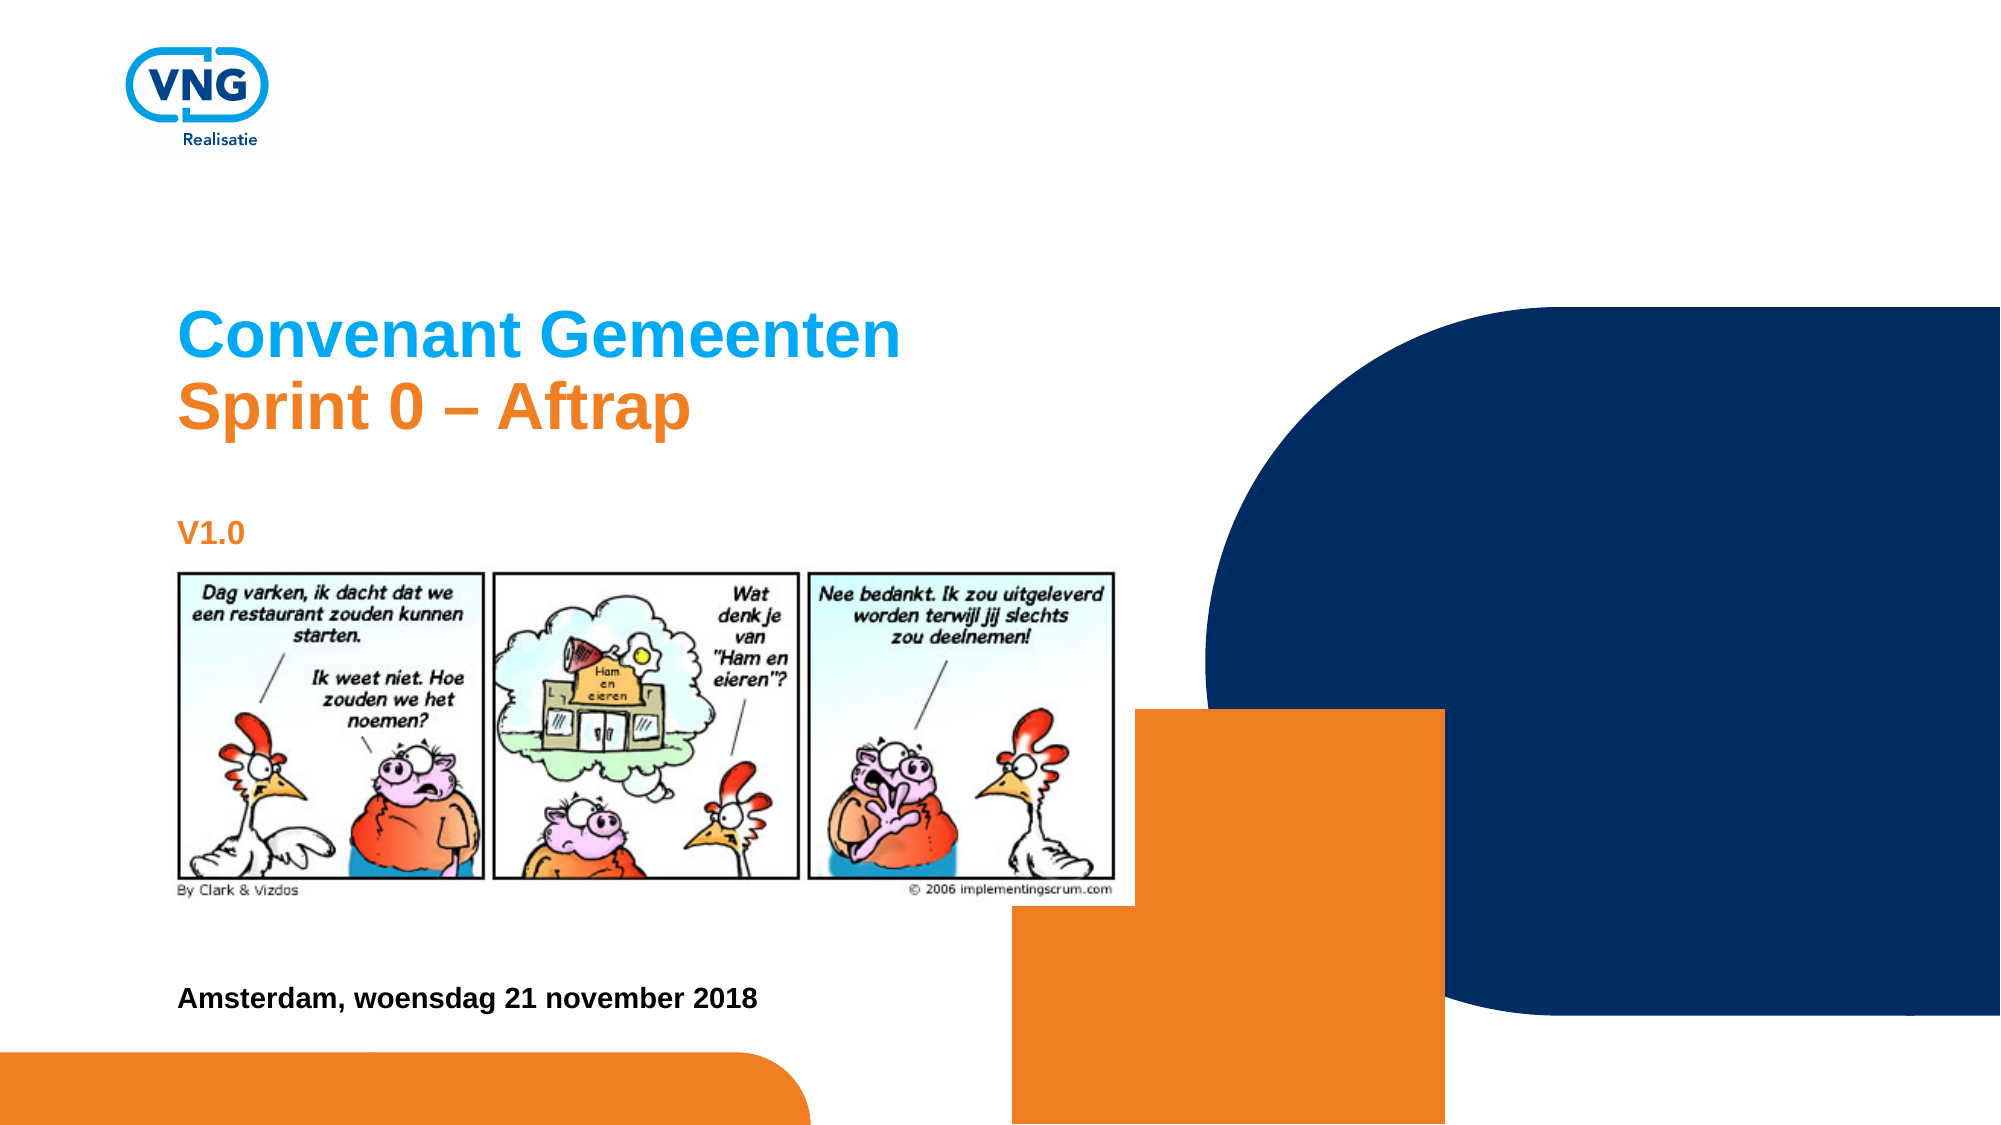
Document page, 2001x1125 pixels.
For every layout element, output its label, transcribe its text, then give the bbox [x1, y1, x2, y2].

picture [158, 554, 1445, 1124]
title Convenant Gemeenten Sprint 0 – Aftrap V1.0 Amsterdam, woensdag 21 november 2018 [177, 300, 1182, 537]
picture [124, 40, 278, 159]
